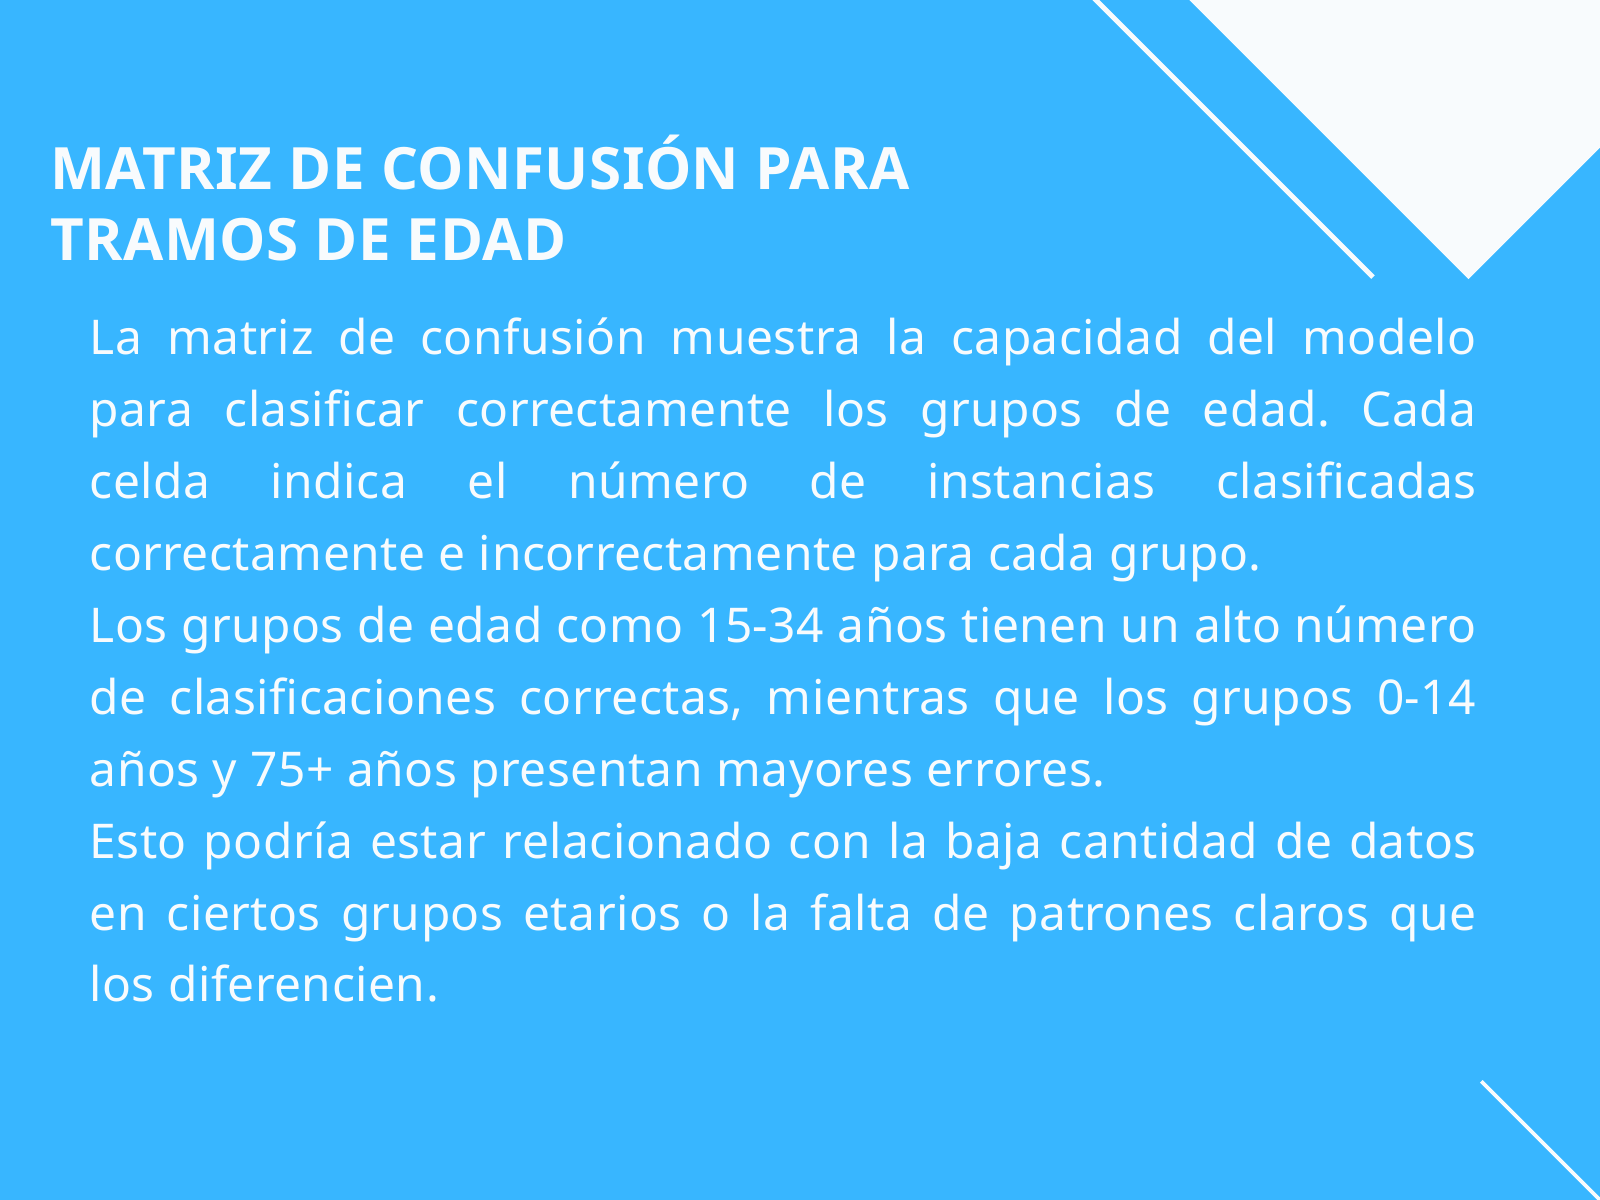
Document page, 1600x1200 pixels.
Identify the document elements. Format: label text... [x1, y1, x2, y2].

text_box La matriz de confusión muestra la capacidad del modelo para clasificar correctamente los grupos de edad. Cada celda indica el número de instancias clasificadas correctamente e incorrectamente para cada grupo. Los grupos de edad como 15-34 años tienen un alto número de clasificaciones correctas, mientras que los grupos 0-14 años y 75+ años presentan mayores errores. Esto podría estar relacionado con la baja cantidad de datos en ciertos grupos etarios o la falta de patrones claros que los diferencien. [89, 292, 1480, 1084]
text_box [1364, 272, 1375, 279]
text_box [1480, 1080, 1600, 1200]
text_box [1189, 0, 1600, 280]
text_box MATRIZ DE CONFUSIÓN PARA TRAMOS DE EDAD [49, 131, 1399, 272]
text_box [1092, 0, 1231, 131]
